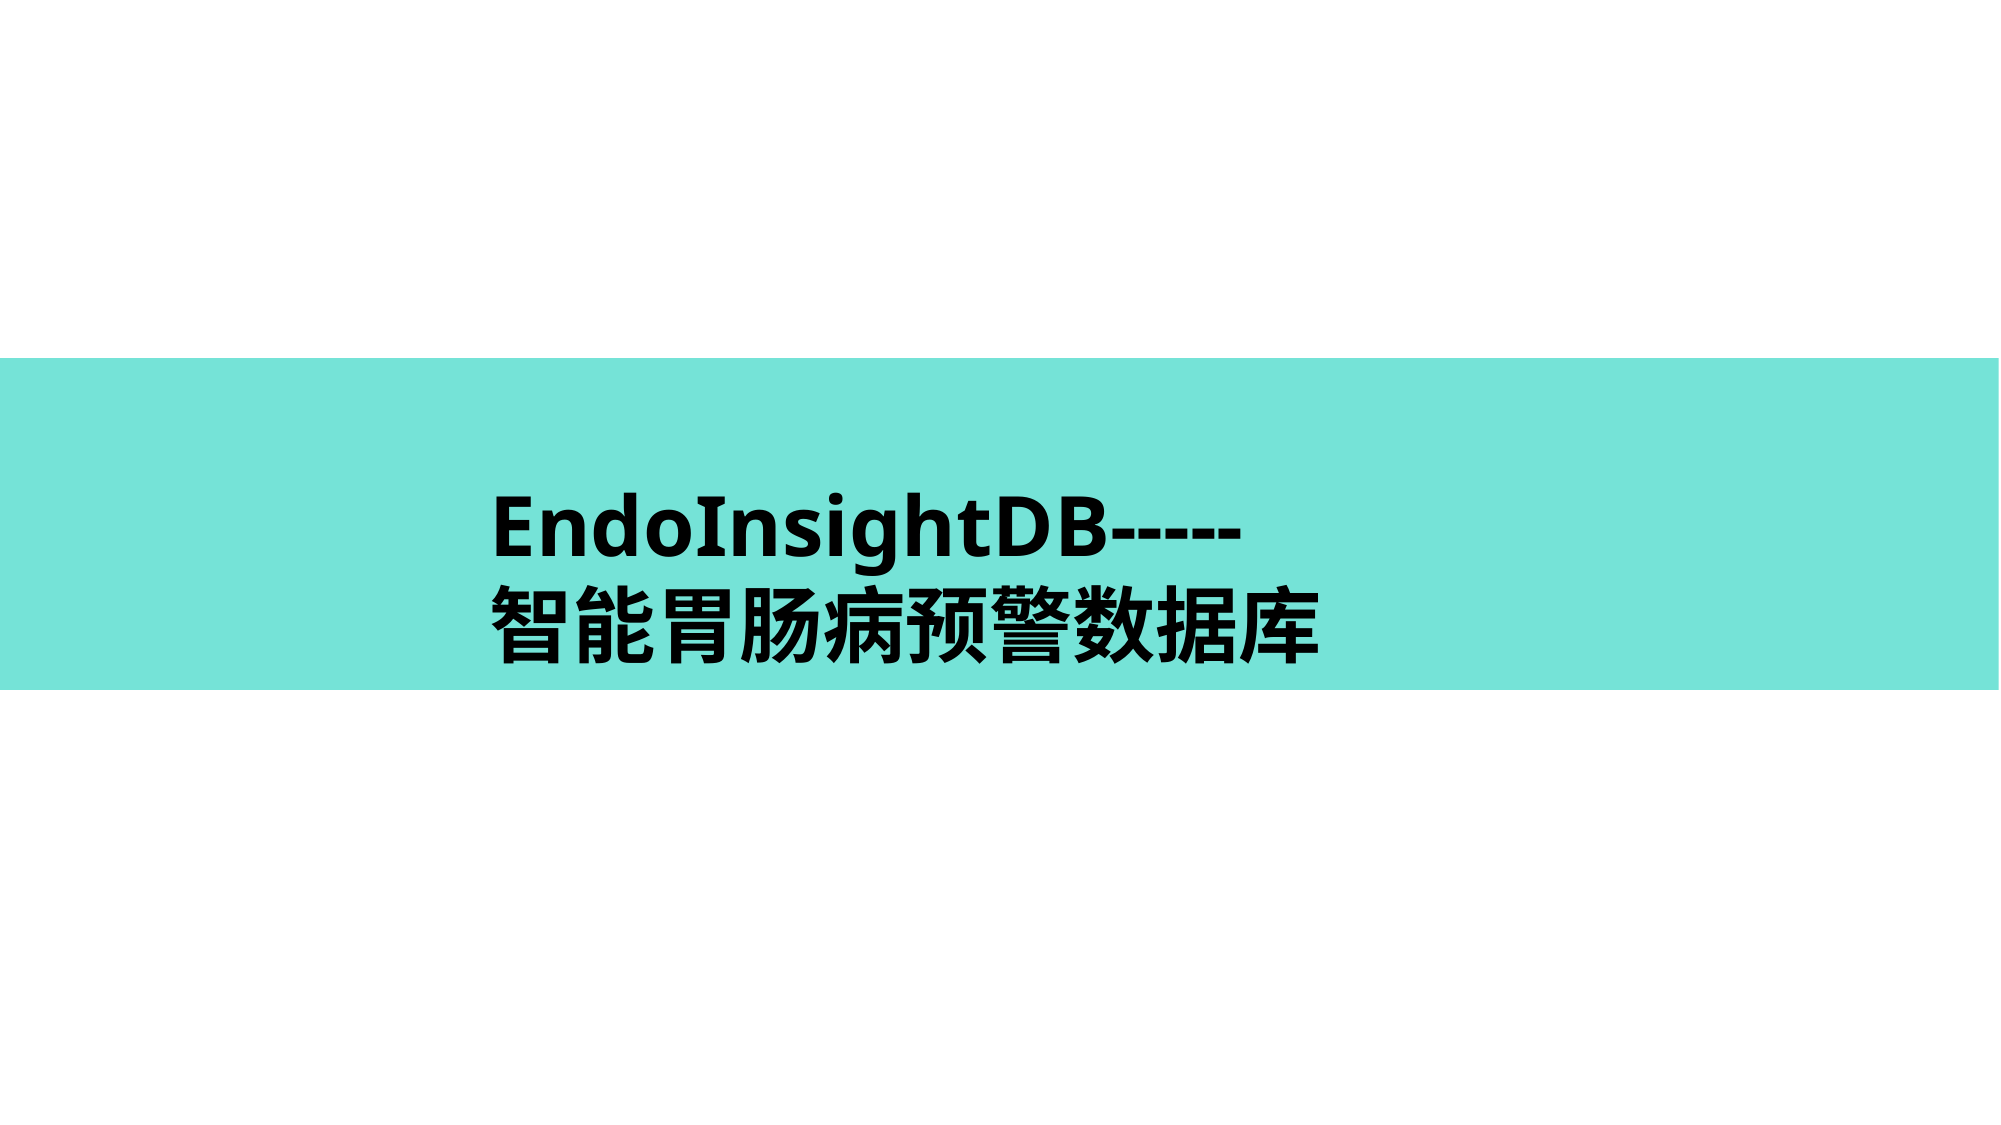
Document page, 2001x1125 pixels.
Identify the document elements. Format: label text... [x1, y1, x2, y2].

text_box EndoInsightDB----- 智能胃肠病预警数据库 [475, 466, 1797, 681]
text_box [0, 356, 2000, 692]
